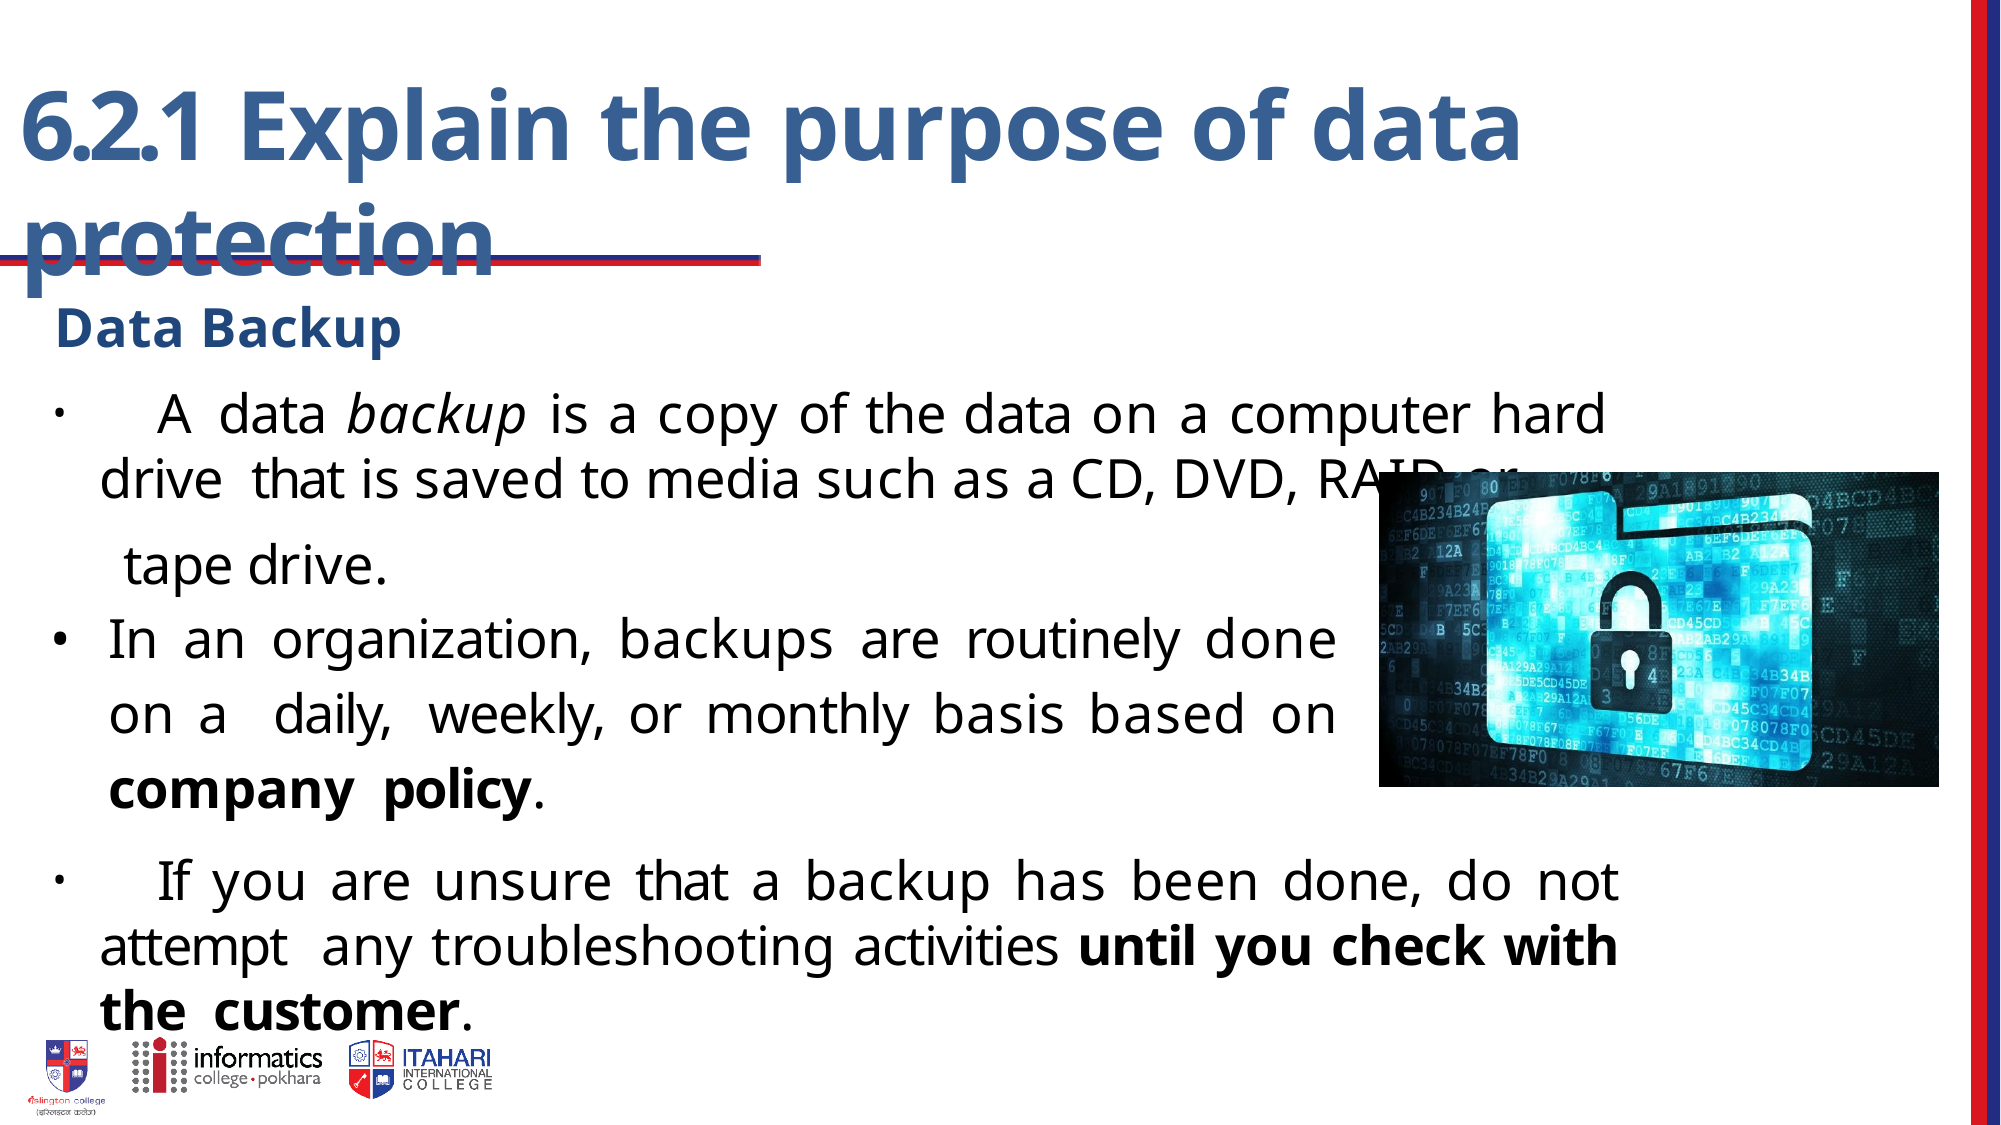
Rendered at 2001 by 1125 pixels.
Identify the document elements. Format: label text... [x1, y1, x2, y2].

title 6.2.1 Explain the purpose of data protection [18, 62, 2000, 295]
text_box Data Backup A data backup is a copy of the data on a computer hard drive that is saved to media such as a CD, DVD, RAID or tape drive. In an organization, backups are routinely done on a daily, weekly, or monthly basis based on company policy. If you are unsure that a backup has been done, do not attempt any troubleshooting activities until you check with the customer. [50, 295, 1622, 1041]
picture [0, 0, 1971, 1125]
